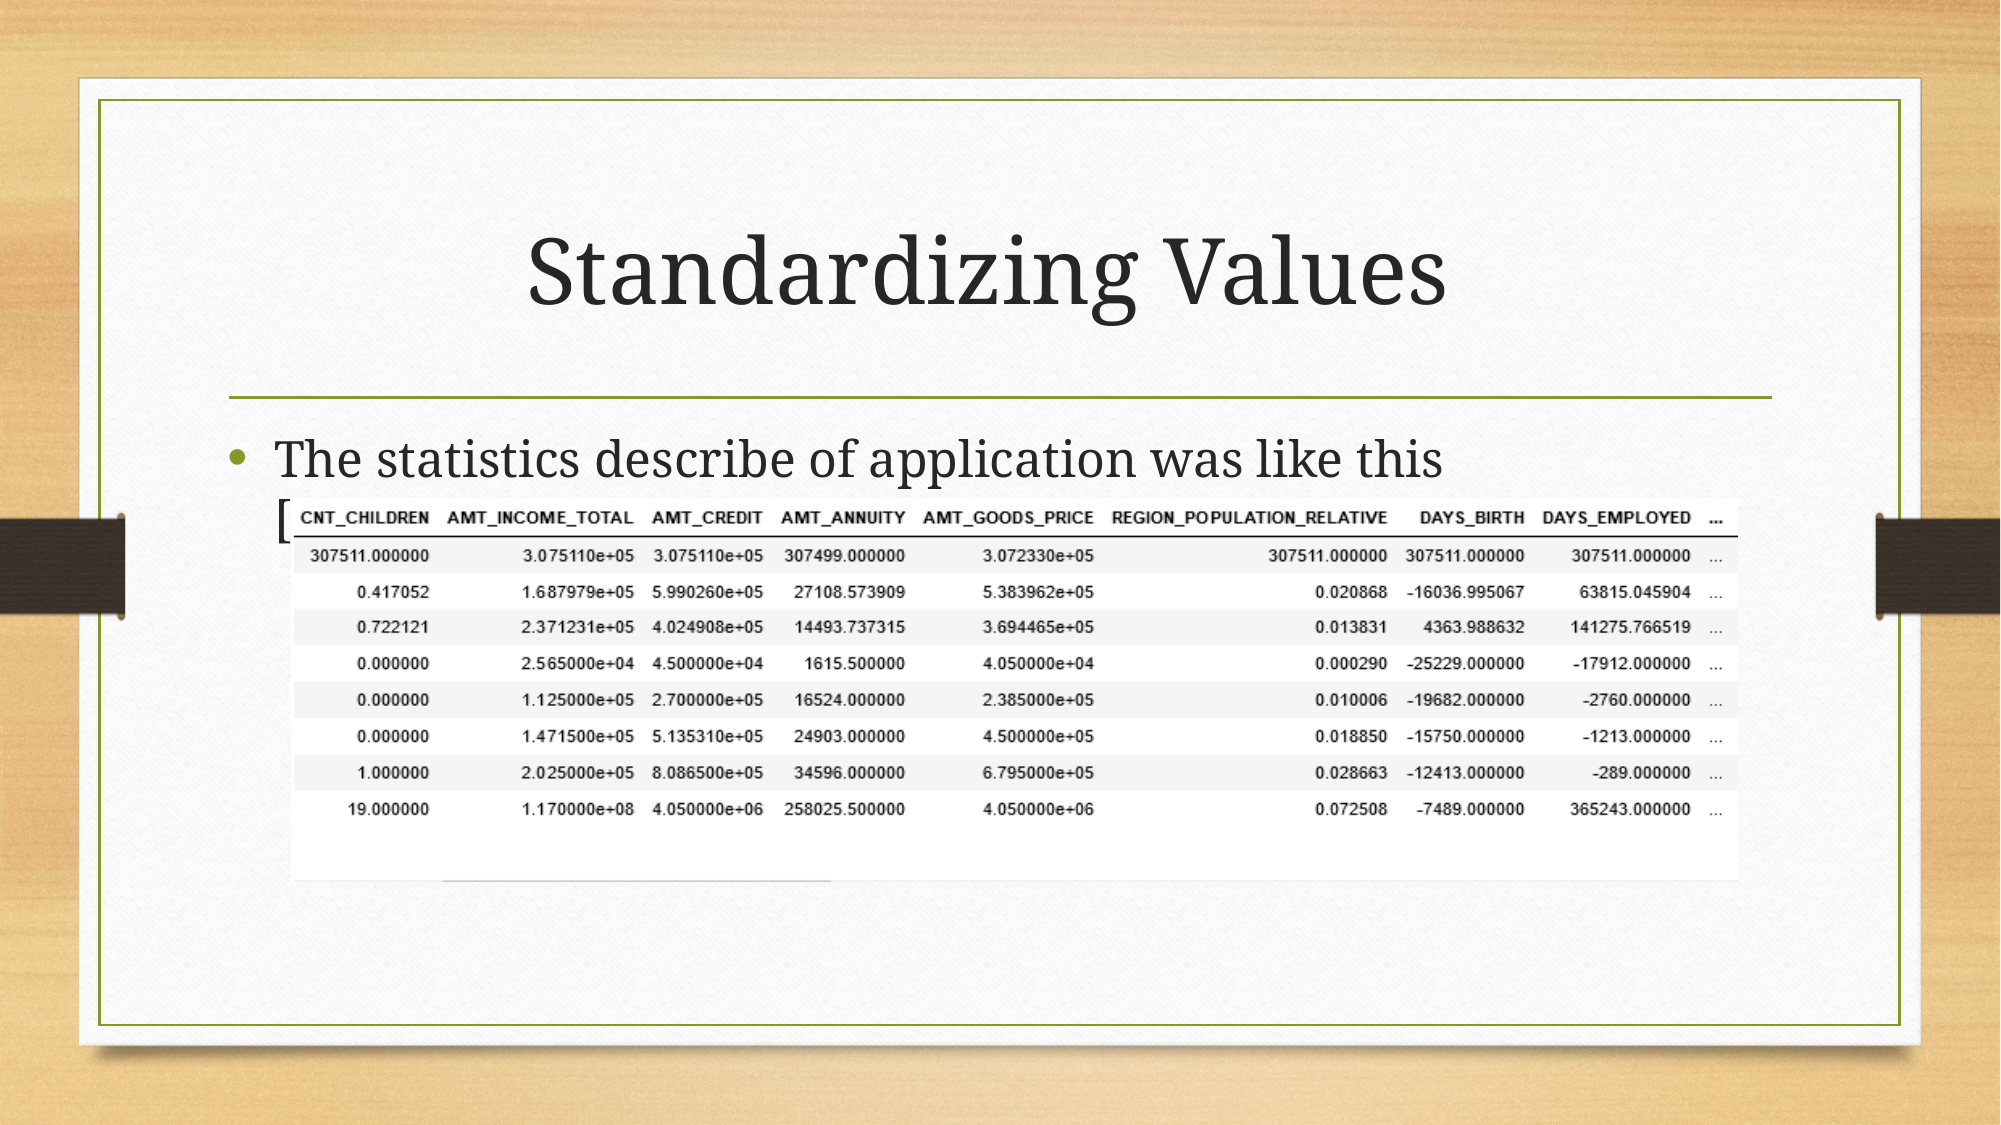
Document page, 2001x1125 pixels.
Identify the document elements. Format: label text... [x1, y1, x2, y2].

title Standardizing Values [212, 161, 1788, 375]
list The statistics describe of application was like this [inp1_apl.describe( )] [212, 419, 1788, 964]
picture [0, 0, 2001, 1125]
